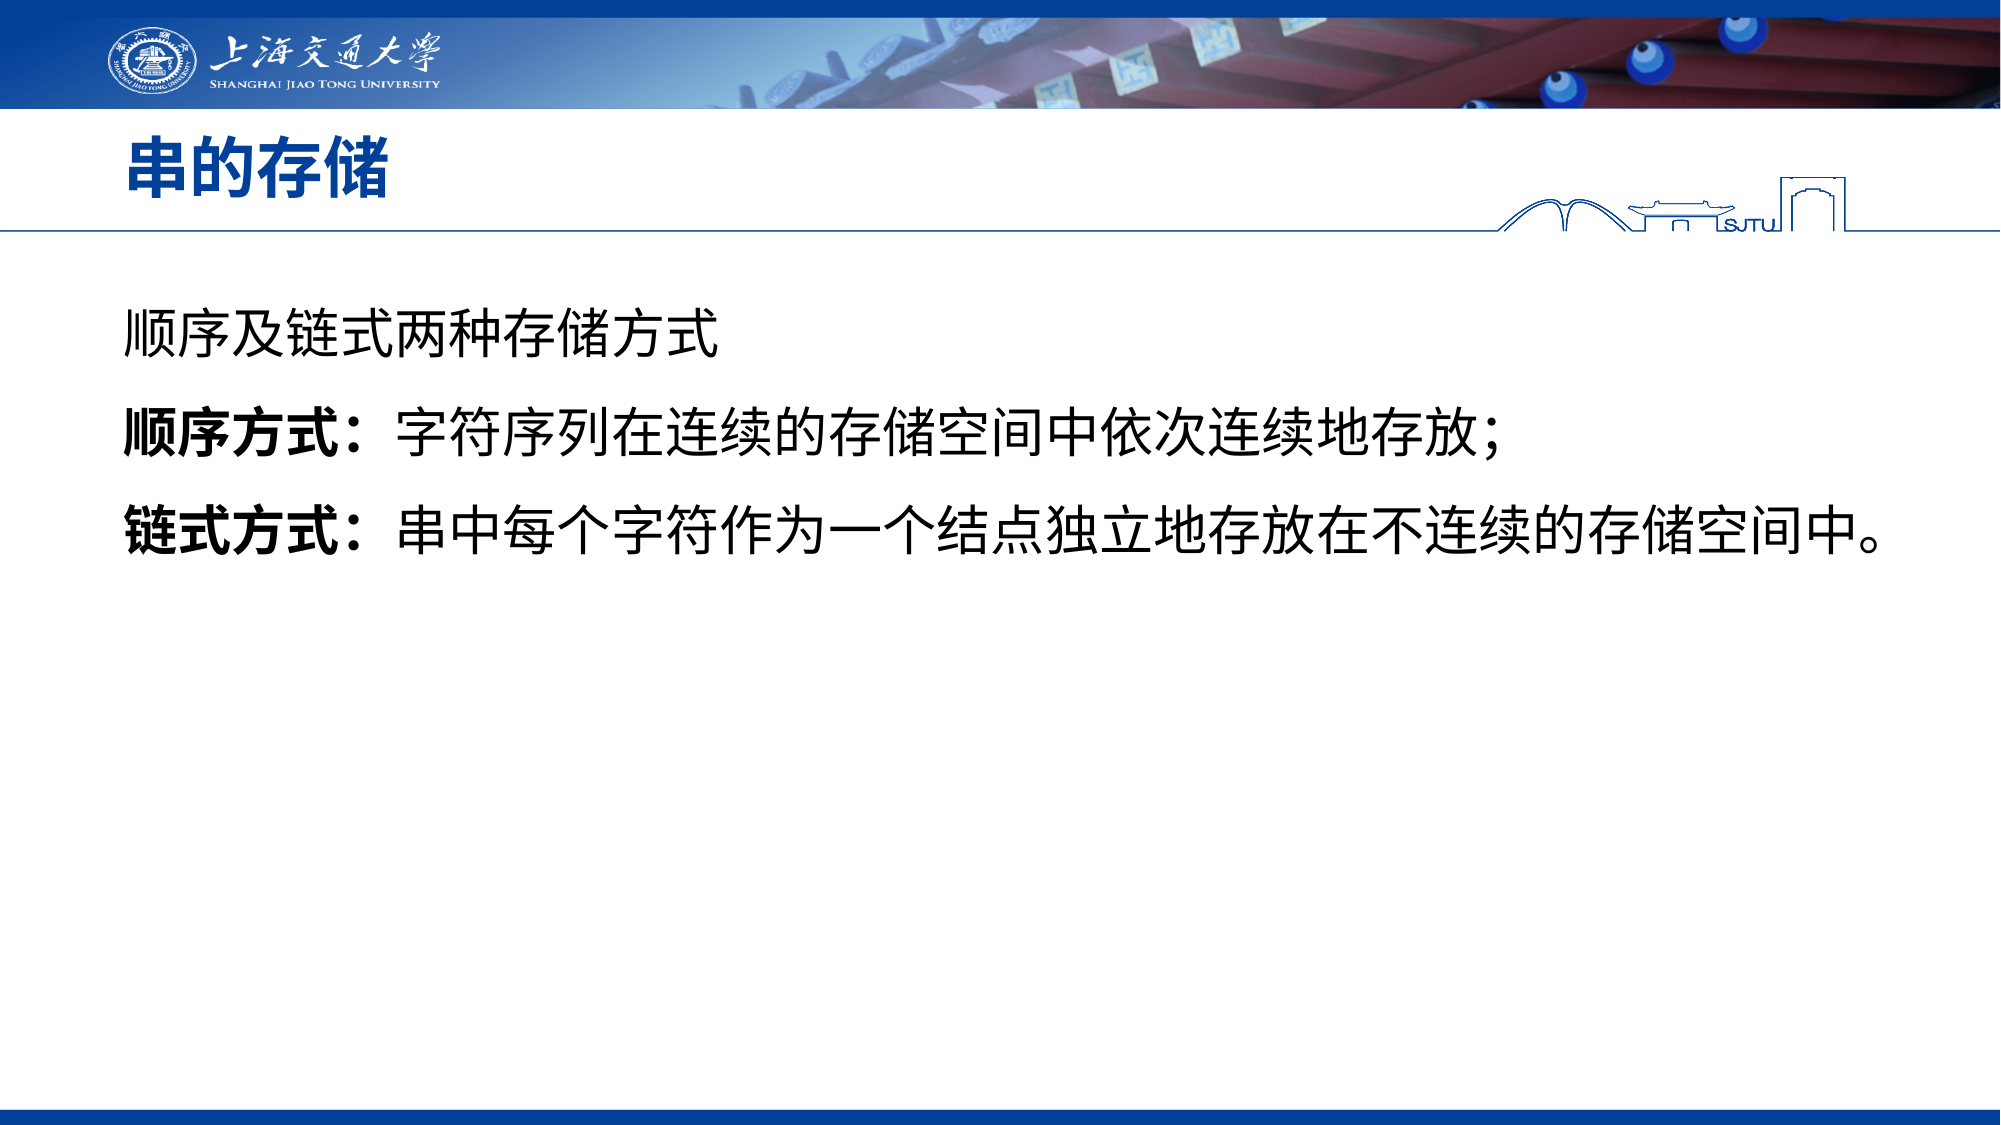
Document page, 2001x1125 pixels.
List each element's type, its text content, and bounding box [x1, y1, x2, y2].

title 串的存储 [108, 123, 1940, 218]
list 顺序及链式两种存储方式 顺序方式：字符序列在连续的存储空间中依次连续地存放； 链式方式：串中每个字符作为一个结点独立地存放在不连续的存储空间中。 [108, 278, 1940, 1054]
picture [0, 0, 2001, 109]
